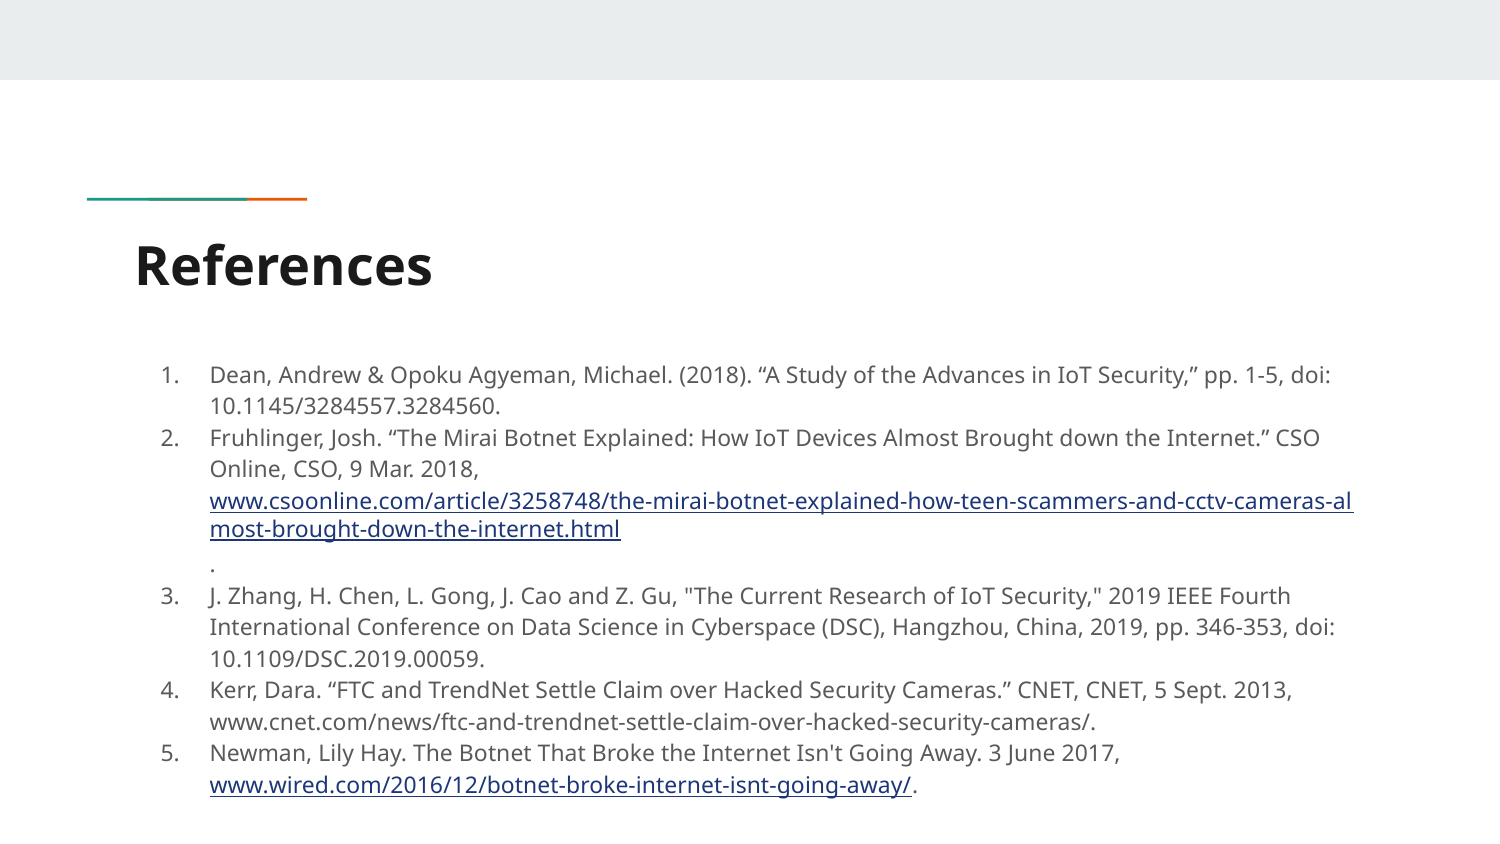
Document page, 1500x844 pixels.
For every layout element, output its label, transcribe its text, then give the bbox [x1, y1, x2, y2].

title References [119, 216, 1381, 305]
list Dean, Andrew & Opoku Agyeman, Michael. (2018). “A Study of the Advances in IoT Security,” pp. 1-5, doi: 10.1145/3284557.3284560. Fruhlinger, Josh. “The Mirai Botnet Explained: How IoT Devices Almost Brought down the Internet.” CSO Online, CSO, 9 Mar. 2018, www.csoonline.com/article/3258748/the-mirai-botnet-explained-how-teen-scammers-and-cctv-cameras-almost-brought-down-the-internet.html. J. Zhang, H. Chen, L. Gong, J. Cao and Z. Gu, "The Current Research of IoT Security," 2019 IEEE Fourth International Conference on Data Science in Cyberspace (DSC), Hangzhou, China, 2019, pp. 346-353, doi: 10.1109/DSC.2019.00059. Kerr, Dara. “FTC and TrendNet Settle Claim over Hacked Security Cameras.” CNET, CNET, 5 Sept. 2013, www.cnet.com/news/ftc-and-trendnet-settle-claim-over-hacked-security-cameras/. Newman, Lily Hay. The Botnet That Broke the Internet Isn't Going Away. 3 June 2017, www.wired.com/2016/12/botnet-broke-internet-isnt-going-away/. [119, 341, 1381, 712]
